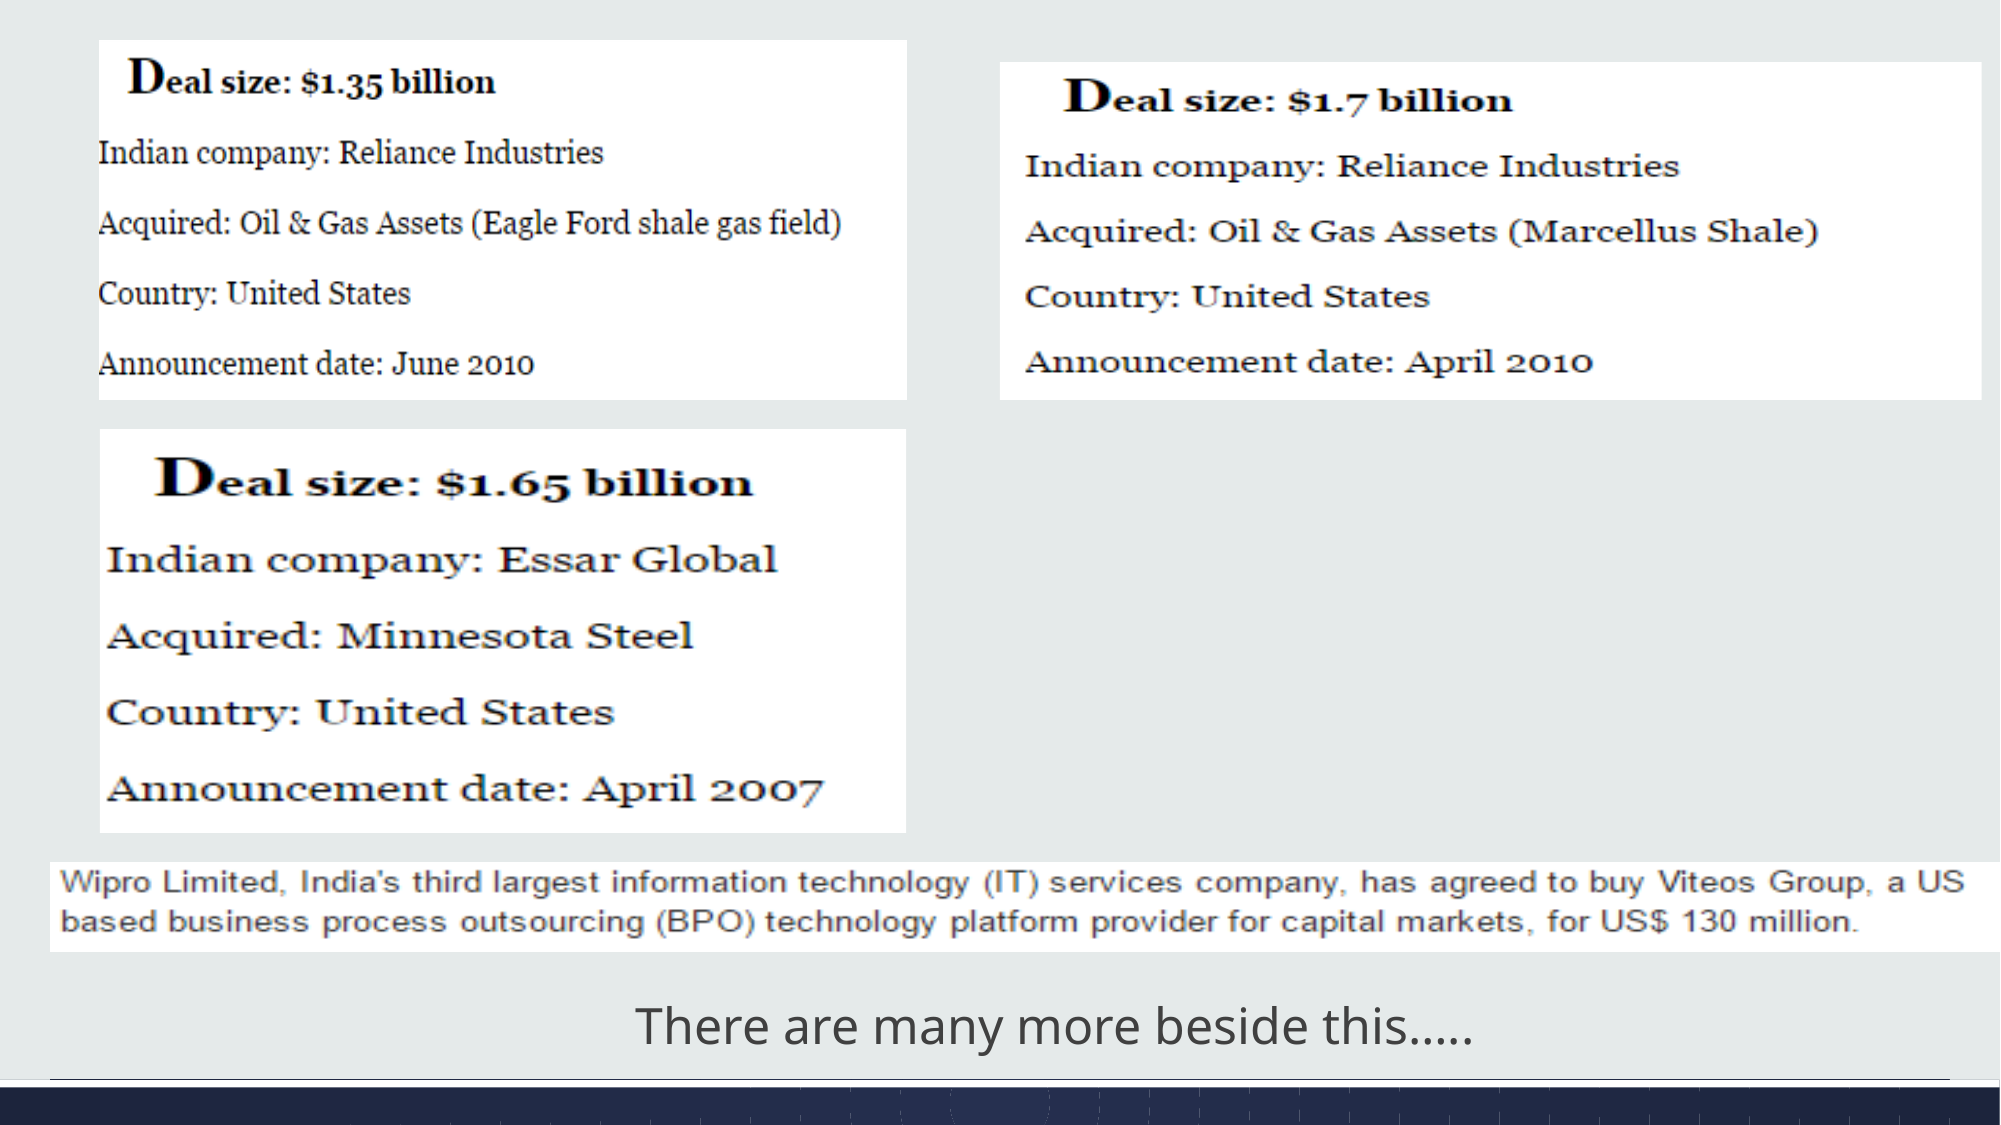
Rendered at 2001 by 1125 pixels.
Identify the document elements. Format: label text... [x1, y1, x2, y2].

picture [99, 429, 907, 833]
text_box There are many more beside this….. [620, 987, 1491, 1063]
picture [999, 62, 1982, 400]
picture [99, 40, 907, 400]
picture [49, 862, 2000, 952]
